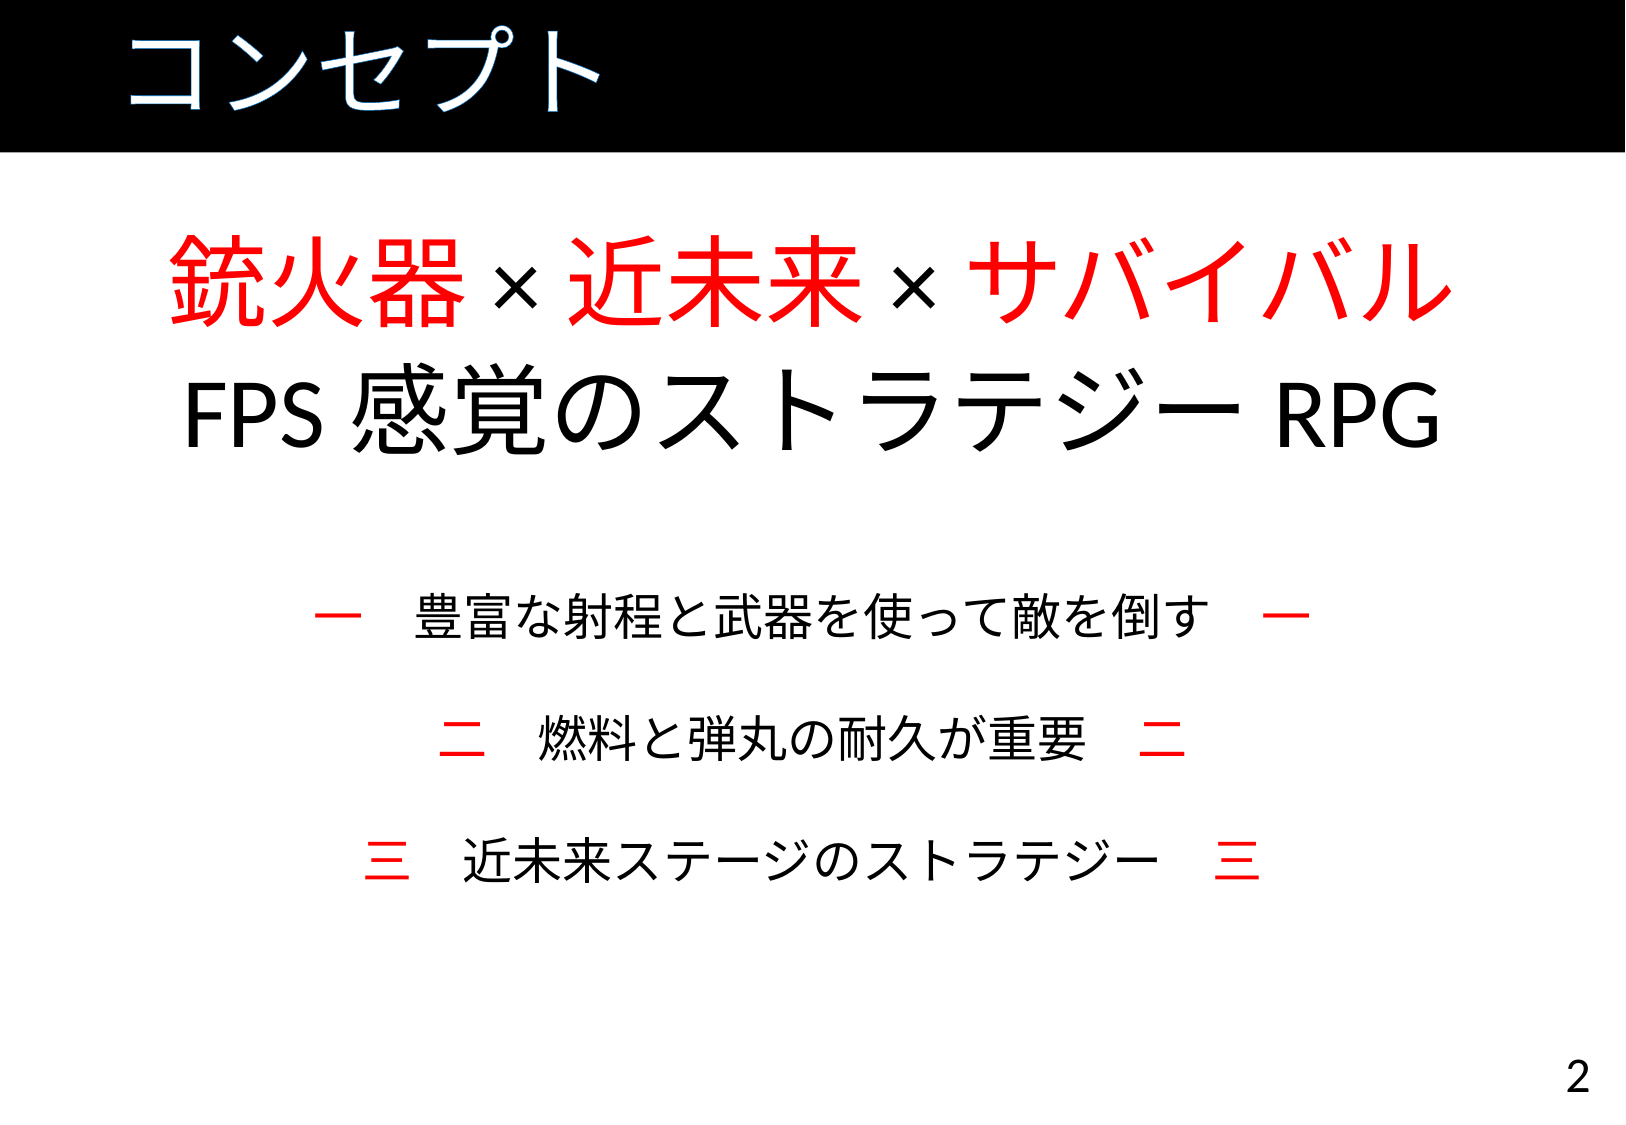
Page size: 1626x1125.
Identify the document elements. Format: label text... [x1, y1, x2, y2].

list 銃火器×近未来×サバイバル FPS感覚のストラテジーRPG [111, 197, 1514, 505]
text_box 一 豊富な射程と武器を使って敵を倒す 一 [281, 562, 1344, 676]
title コンセプト [0, 0, 1625, 153]
text_box 三 近未来ステージのストラテジー 三 [281, 806, 1344, 920]
slide_number 2 [1513, 1042, 1606, 1103]
text_box 二 燃料と弾丸の耐久が重要 二 [281, 684, 1344, 798]
